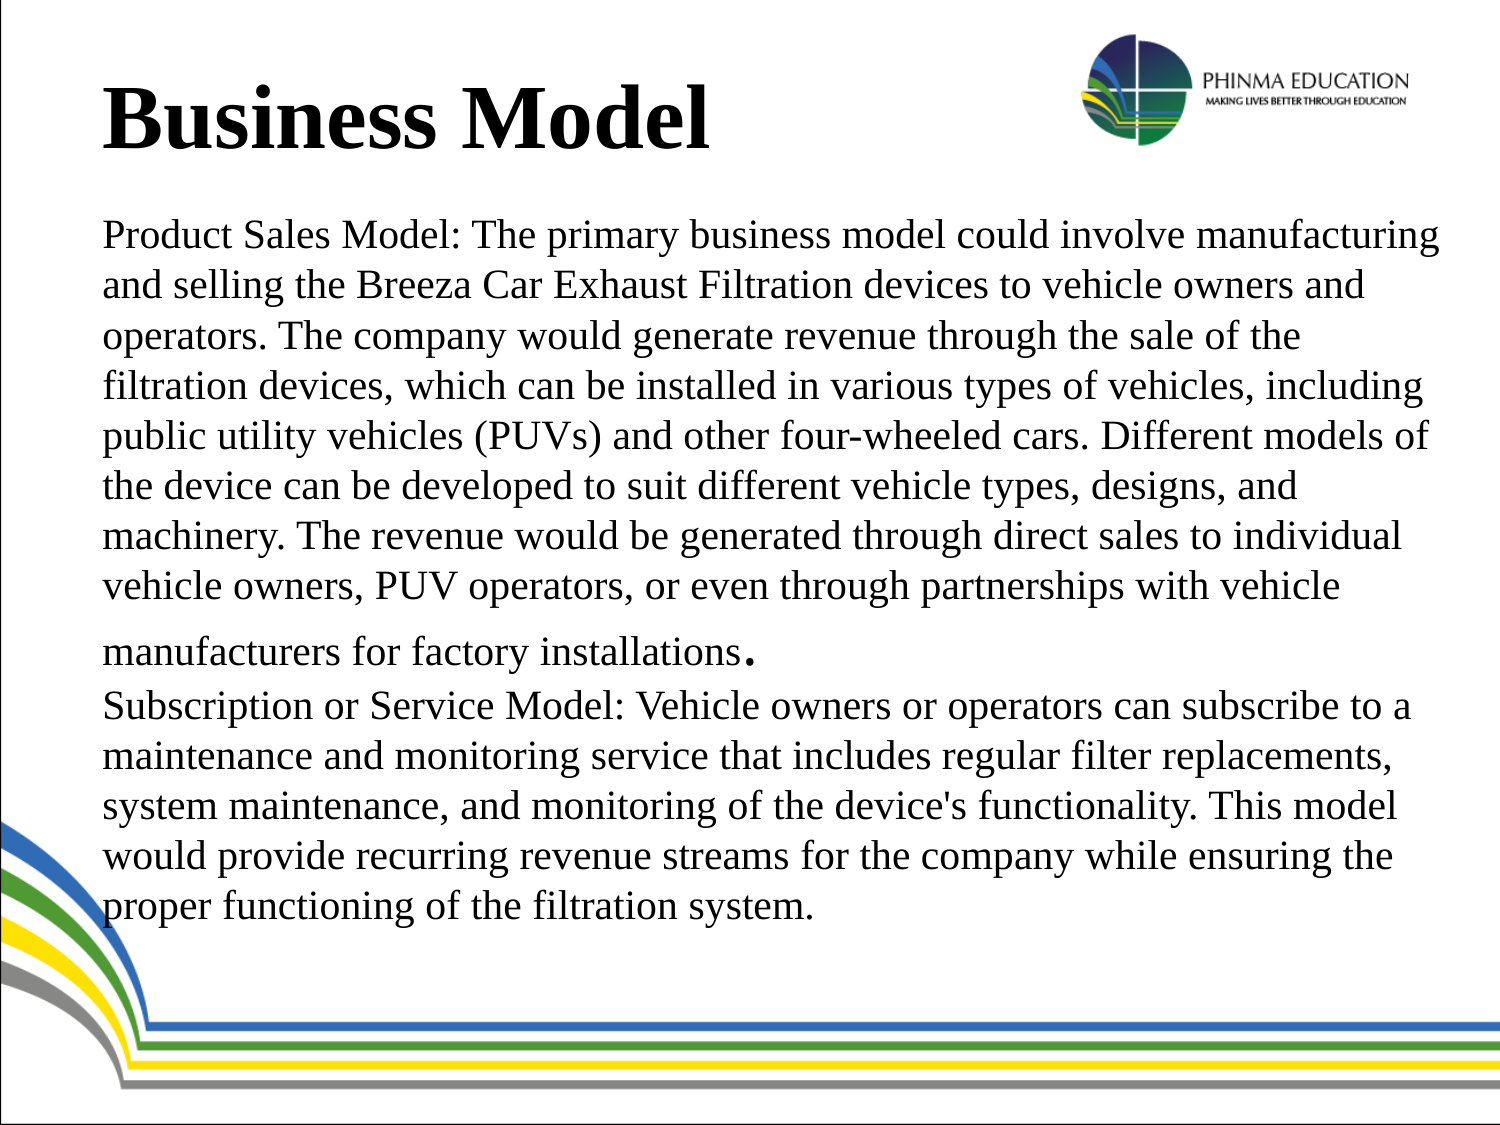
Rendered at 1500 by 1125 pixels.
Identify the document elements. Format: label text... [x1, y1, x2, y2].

text_box Business Model [87, 49, 1100, 175]
text_box Product Sales Model: The primary business model could involve manufacturing and selling the Breeza Car Exhaust Filtration devices to vehicle owners and operators. The company would generate revenue through the sale of the filtration devices, which can be installed in various types of vehicles, including public utility vehicles (PUVs) and other four-wheeled cars. Different models of the device can be developed to suit different vehicle types, designs, and machinery. The revenue would be generated through direct sales to individual vehicle owners, PUV operators, or even through partnerships with vehicle manufacturers for factory installations. Subscription or Service Model: Vehicle owners or operators can subscribe to a maintenance and monitoring service that includes regular filter replacements, system maintenance, and monitoring of the device's functionality. This model would provide recurring revenue streams for the company while ensuring the proper functioning of the filtration system. [87, 199, 1463, 935]
picture [0, 0, 1500, 1125]
